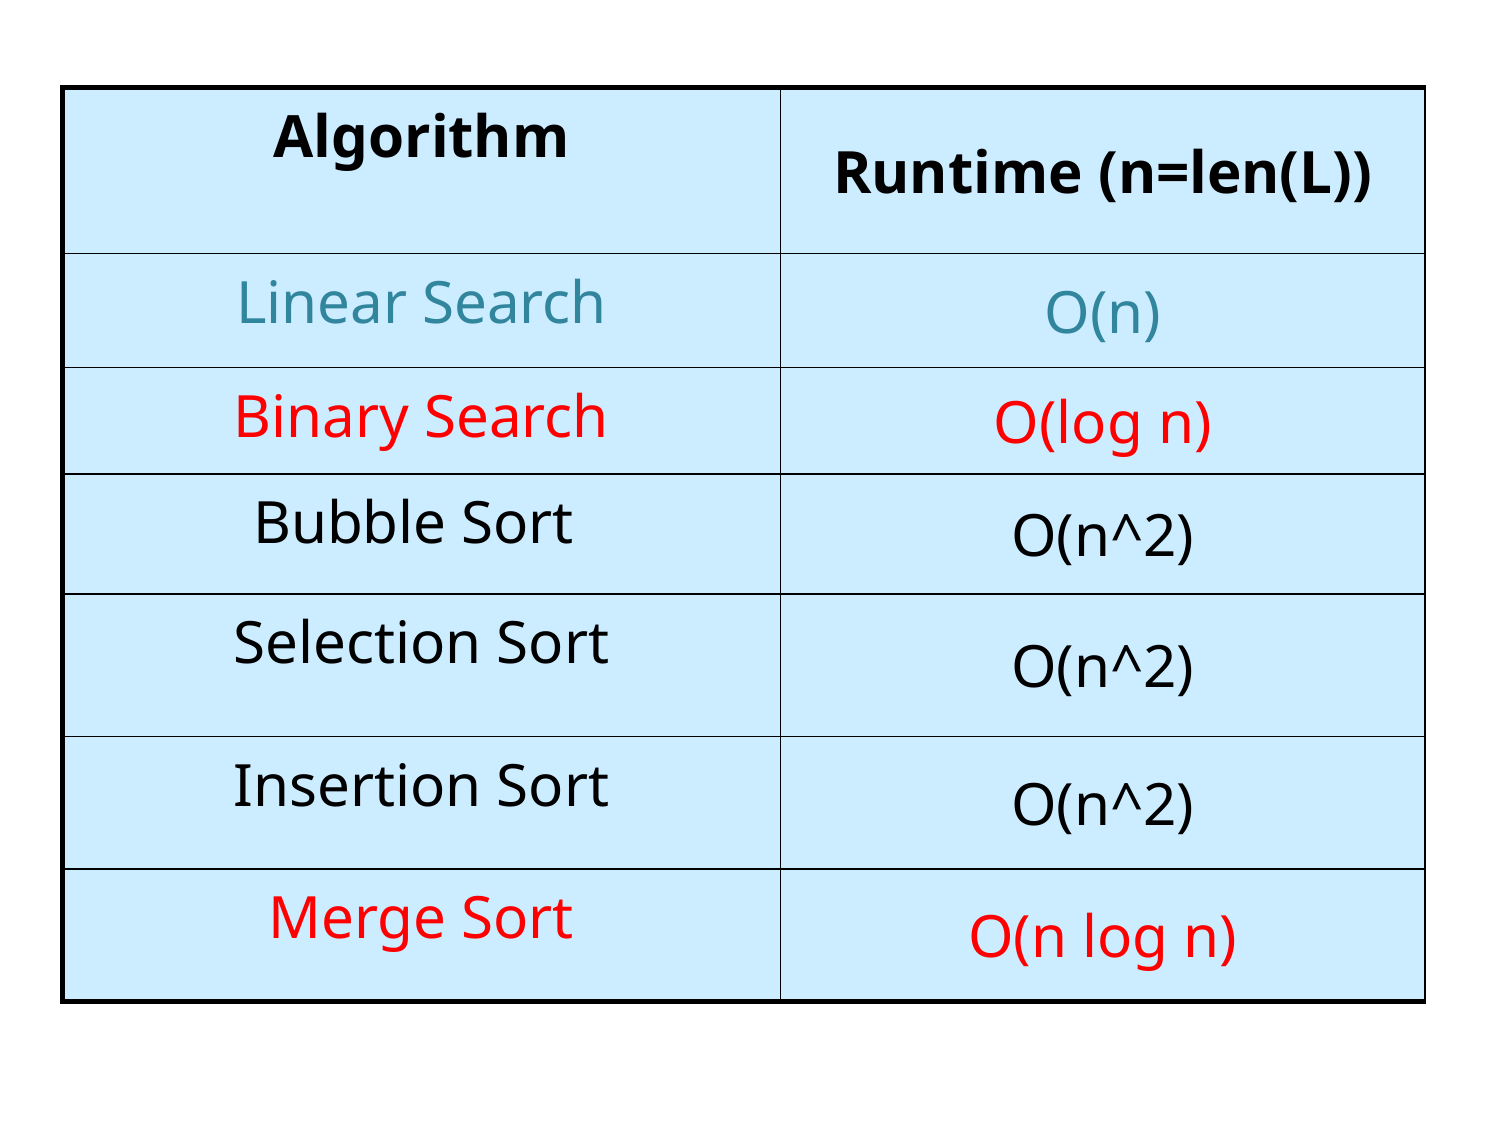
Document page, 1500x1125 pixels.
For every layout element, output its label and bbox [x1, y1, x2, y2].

table_cell [781, 254, 1424, 367]
table_cell [65, 595, 780, 736]
table_header [781, 90, 1424, 253]
table_cell [65, 368, 780, 473]
table_cell [781, 368, 1424, 473]
table_cell [65, 737, 780, 868]
table_cell [781, 870, 1424, 999]
table_cell [781, 595, 1424, 736]
table_cell [65, 475, 780, 593]
table_cell [65, 870, 780, 999]
table_cell [781, 737, 1424, 868]
table_cell [781, 475, 1424, 593]
table_header [65, 90, 780, 253]
table_cell [65, 254, 780, 367]
